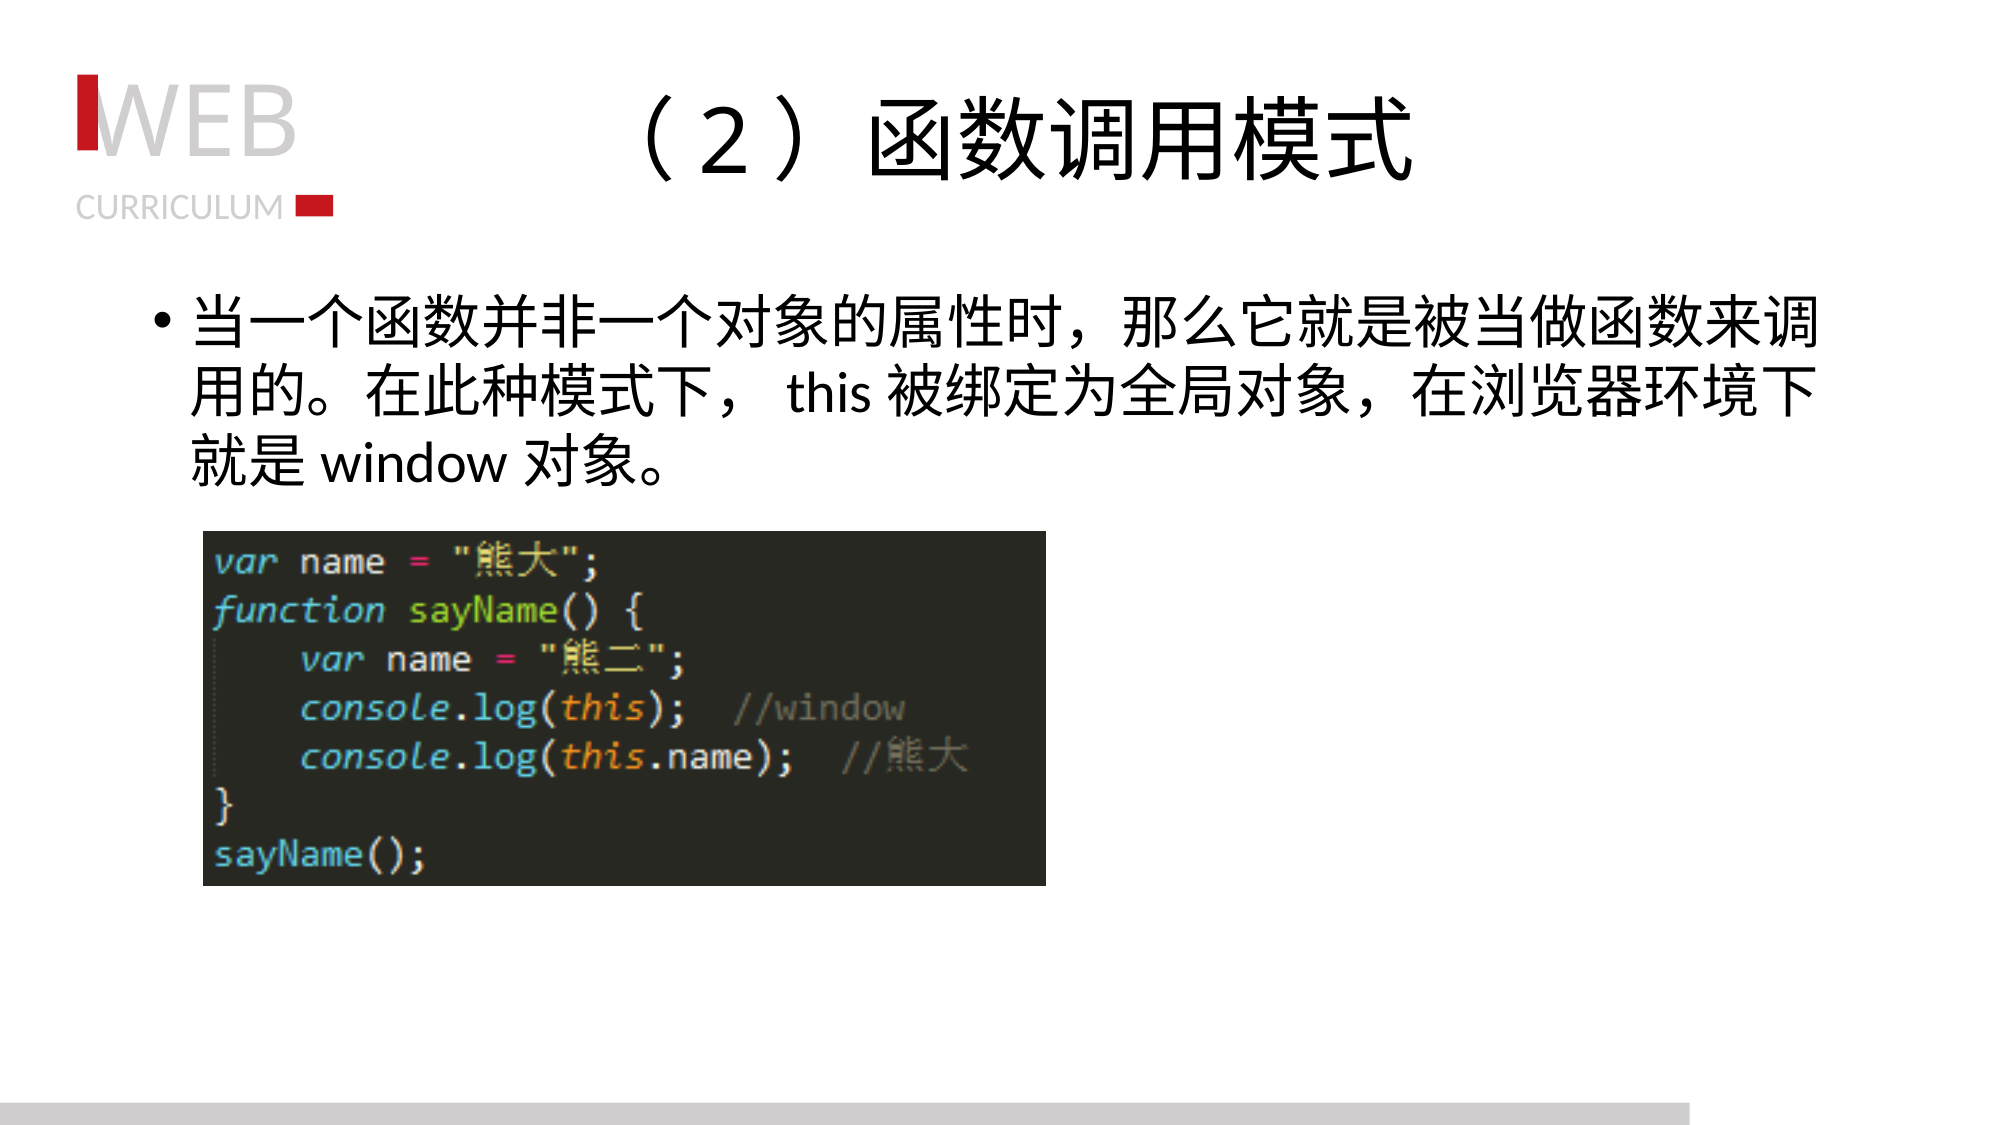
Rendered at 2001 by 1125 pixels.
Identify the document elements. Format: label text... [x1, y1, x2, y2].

list 当一个函数并非一个对象的属性时，那么它就是被当做函数来调用的。在此种模式下，this被绑定为全局对象，在浏览器环境下就是window对象。 [137, 277, 1863, 992]
picture [203, 531, 1046, 886]
title （2）函数调用模式 [137, 59, 1863, 228]
